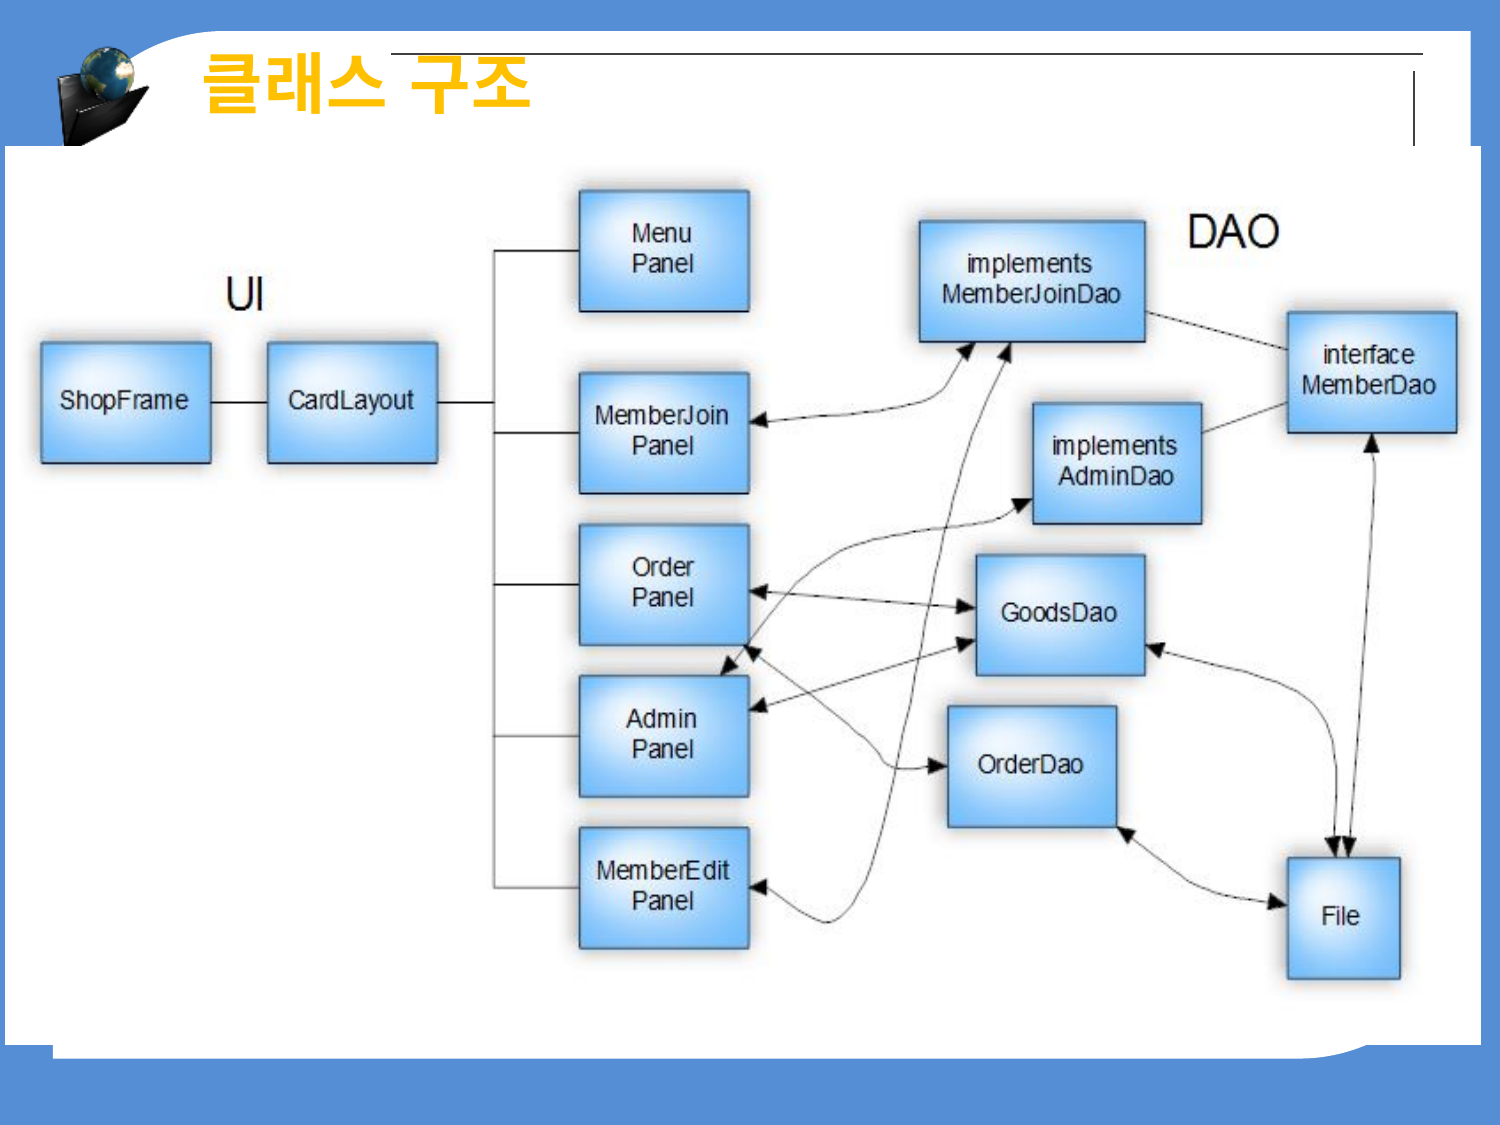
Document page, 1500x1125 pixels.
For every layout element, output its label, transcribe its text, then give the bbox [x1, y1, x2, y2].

text_box 클래스 구조 [165, 34, 571, 145]
text_box [154, 39, 165, 145]
text_box [50, 1054, 1347, 1061]
text_box [182, 28, 1473, 146]
picture [5, 44, 1481, 1045]
